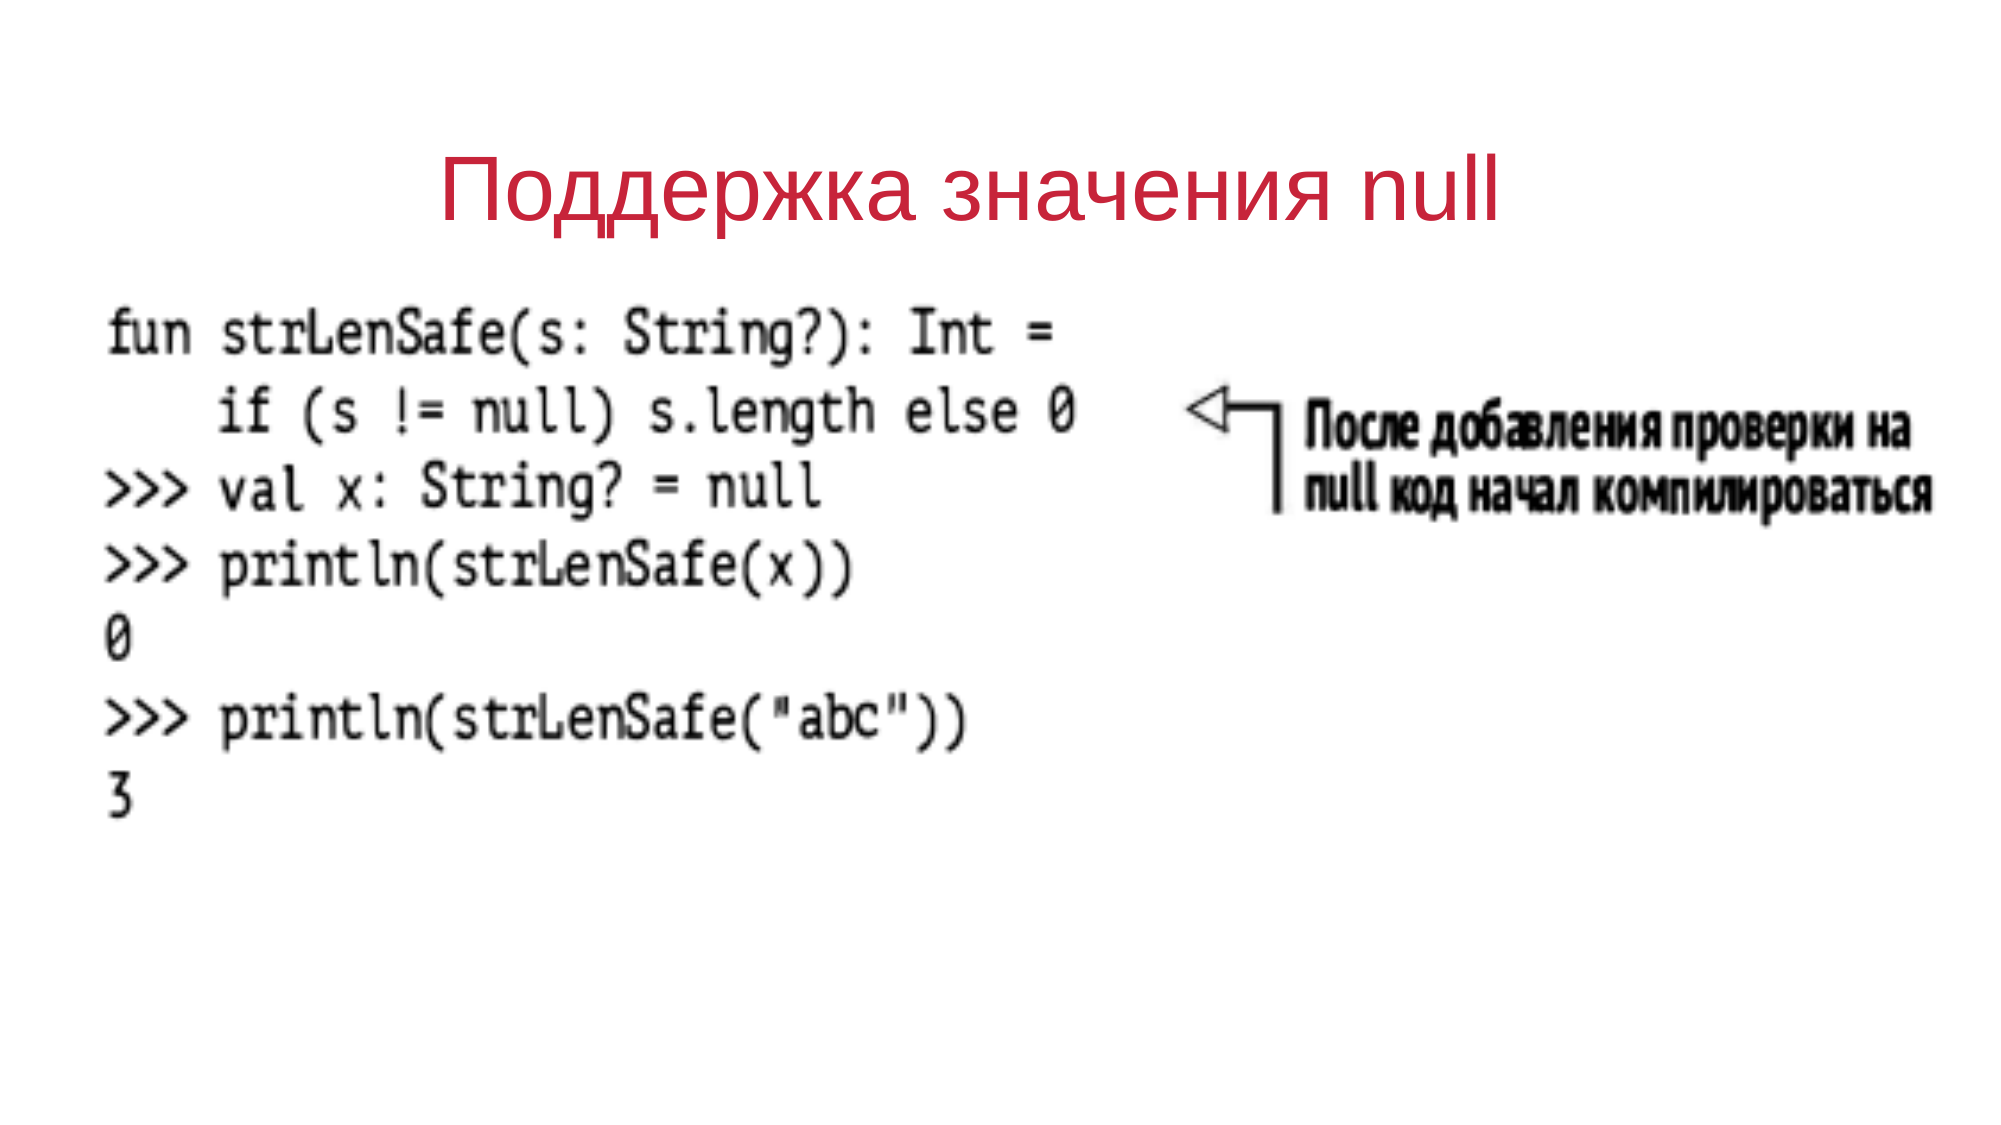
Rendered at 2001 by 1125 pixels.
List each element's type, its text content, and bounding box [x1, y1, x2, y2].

text_box Поддержка значения null [99, 59, 1843, 259]
picture [49, 259, 1954, 851]
